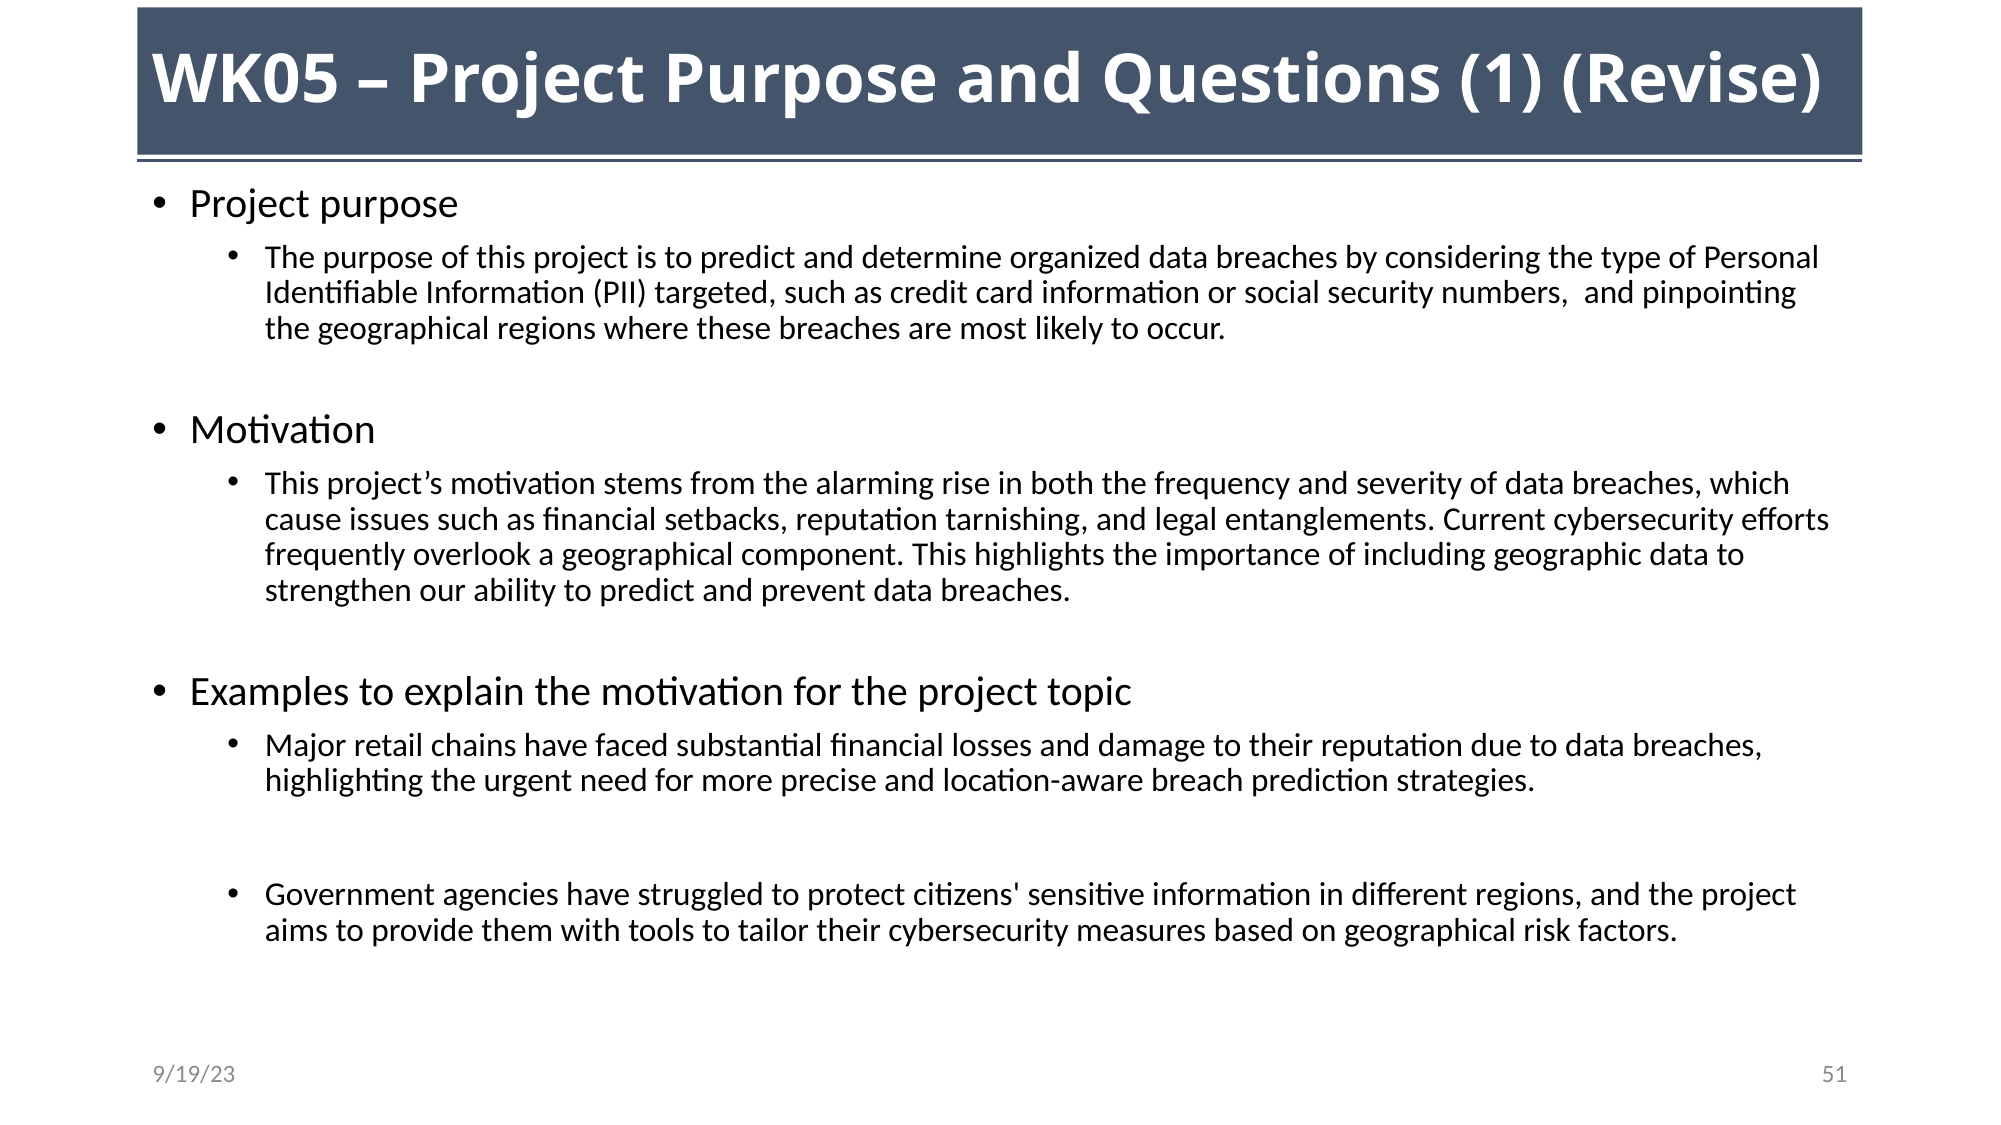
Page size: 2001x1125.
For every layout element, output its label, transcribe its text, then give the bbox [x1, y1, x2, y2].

slide_number 51 [1412, 1042, 1863, 1103]
list Project purpose The purpose of this project is to predict and determine organized data breaches by considering the type of Personal Identifiable Information (PII) targeted, such as credit card information or social security numbers, and pinpointing the geographical regions where these breaches are most likely to occur. Motivation This project’s motivation stems from the alarming rise in both the frequency and severity of data breaches, which cause issues such as financial setbacks, reputation tarnishing, and legal entanglements. Current cybersecurity efforts frequently overlook a geographical component. This highlights the importance of including geographic data to strengthen our ability to predict and prevent data breaches. Examples to explain the motivation for the project topic Major retail chains have faced substantial financial losses and damage to their reputation due to data breaches, highlighting the urgent need for more precise and location-aware breach prediction strategies. Government agencies have struggled to protect citizens' sensitive information in different regions, and the project aims to provide them with tools to tailor their cybersecurity measures based on geographical risk factors. [137, 174, 1863, 1014]
title WK05 – Project Purpose and Questions (1) (Revise) [137, 7, 1863, 155]
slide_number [137, 1042, 588, 1103]
